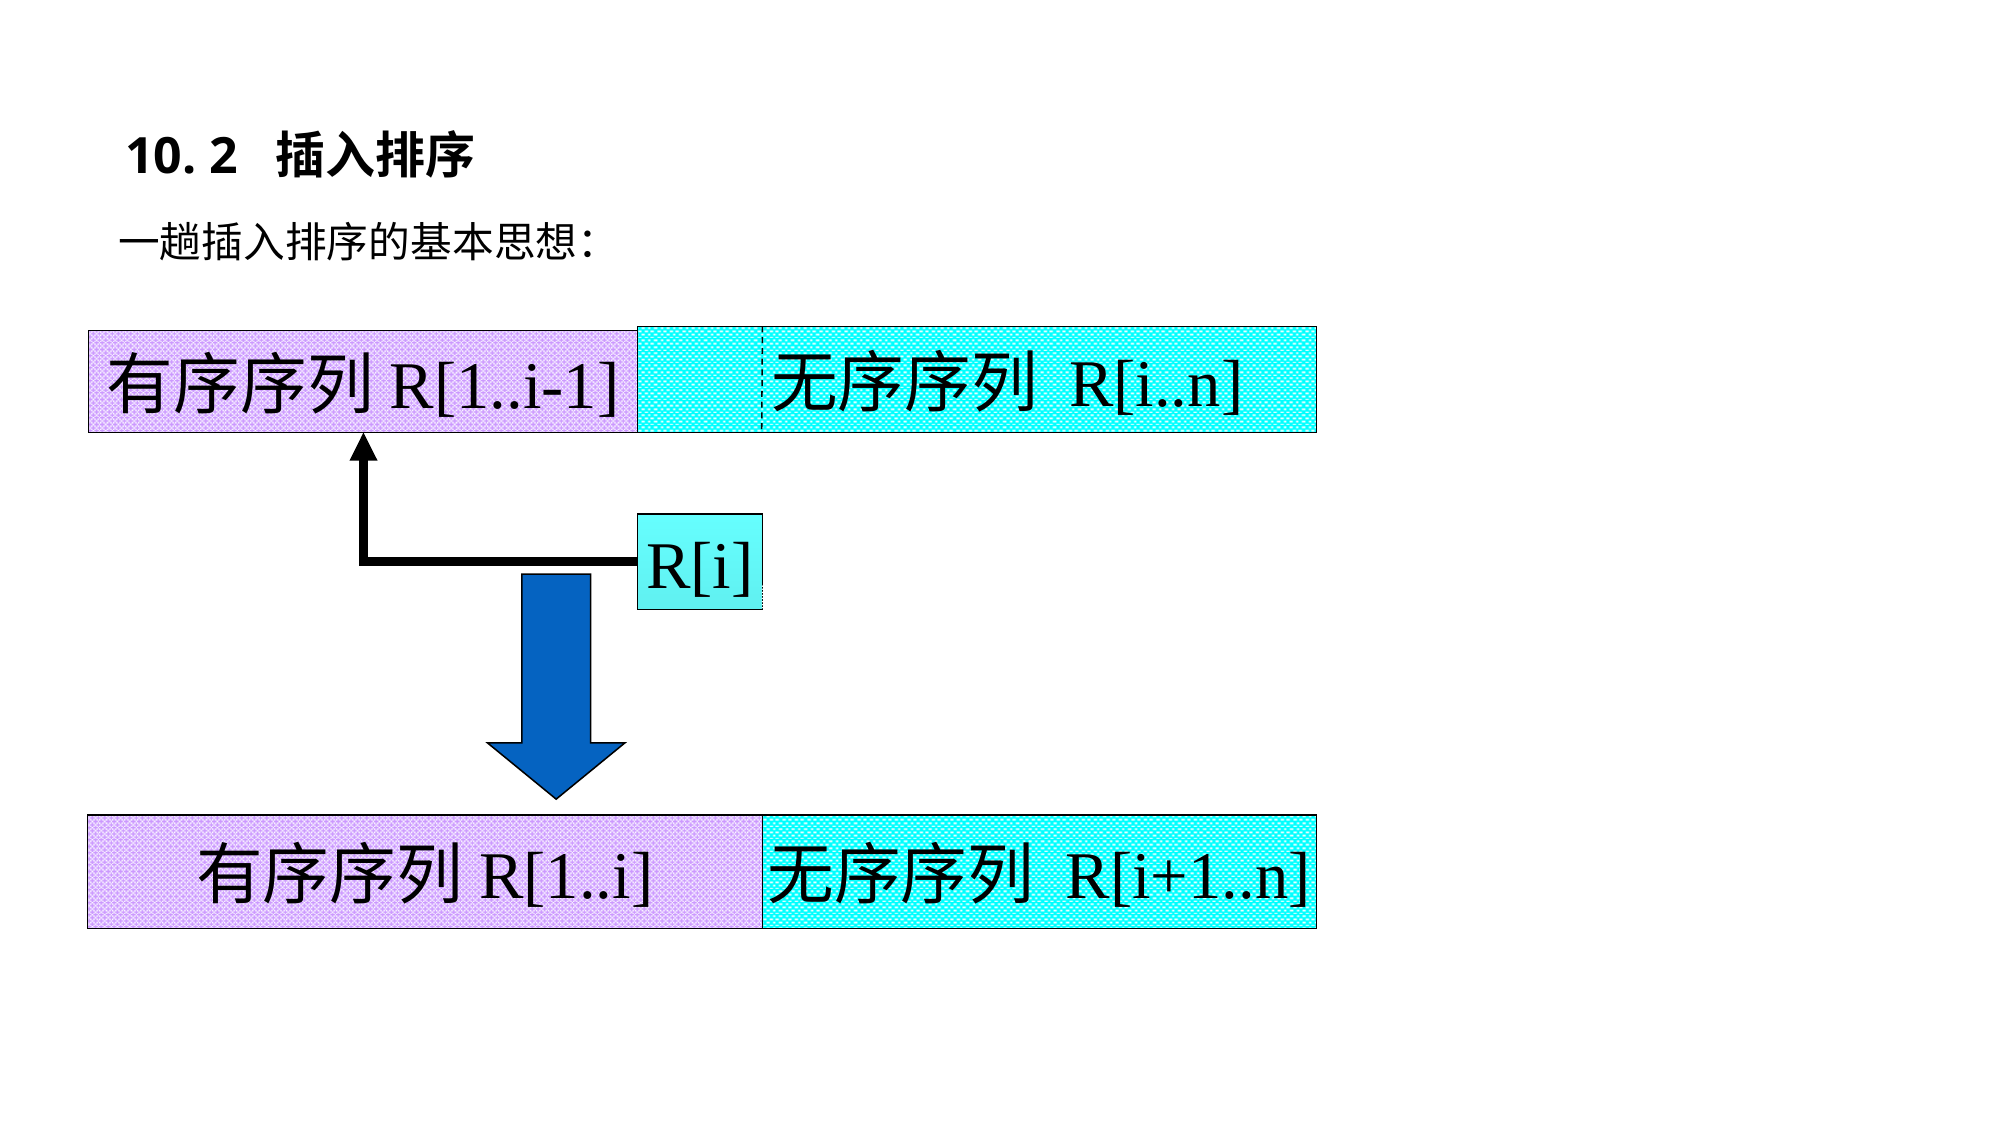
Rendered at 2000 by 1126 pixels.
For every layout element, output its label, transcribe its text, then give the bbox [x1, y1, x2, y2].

text_box 无序序列 R[i+1..n] [762, 814, 1317, 929]
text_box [363, 432, 638, 562]
text_box [487, 574, 625, 800]
text_box 有序序列R[1..i] [87, 814, 762, 929]
text_box 无序序列 R[i..n] [637, 326, 1317, 433]
text_box 一趟插入排序的基本思想： [103, 208, 635, 273]
text_box R[i] [637, 513, 763, 610]
text_box 有序序列R[1..i-1] [88, 330, 637, 433]
text_box 10. 2 插入排序 [91, 81, 824, 196]
